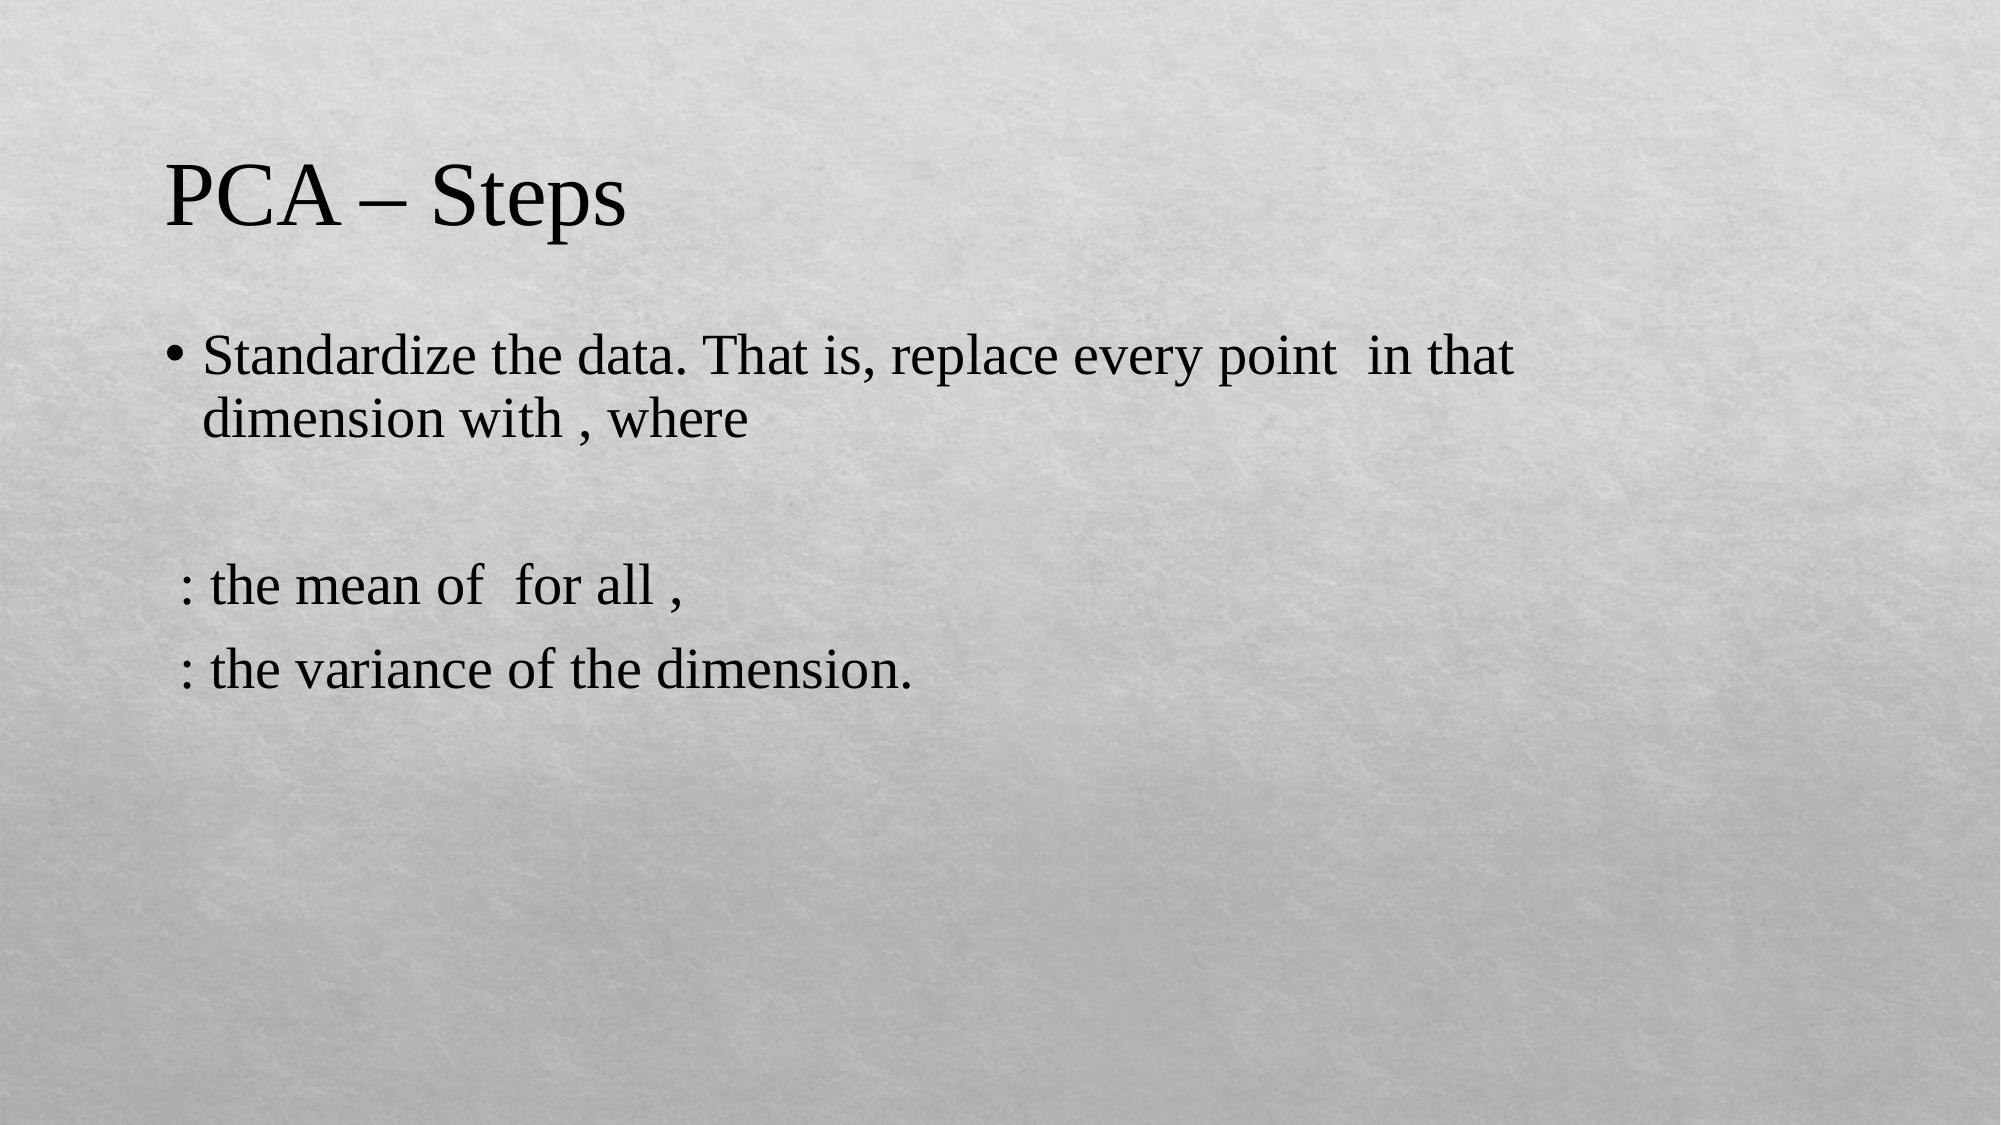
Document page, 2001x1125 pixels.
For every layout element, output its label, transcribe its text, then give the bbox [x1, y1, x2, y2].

title PCA – Steps [149, 99, 1849, 291]
